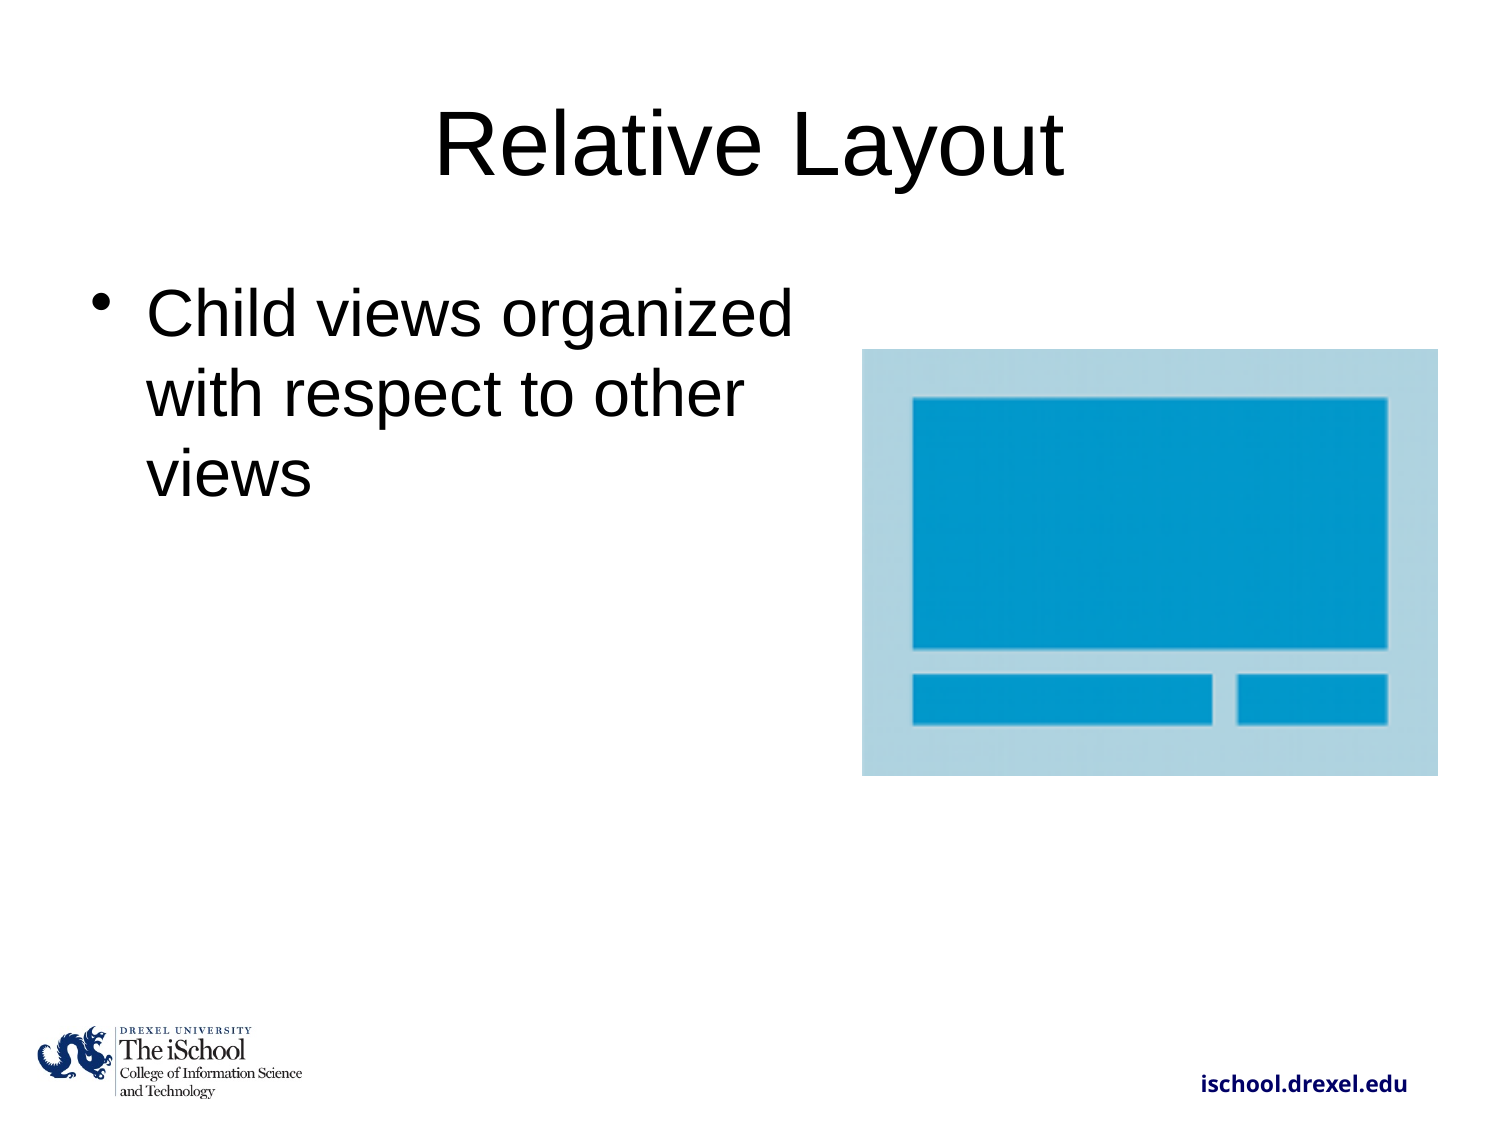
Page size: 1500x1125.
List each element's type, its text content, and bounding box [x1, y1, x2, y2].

picture [862, 349, 1438, 776]
list Child views organized with respect to other views [74, 262, 826, 1006]
picture [37, 1026, 302, 1099]
title Relative Layout [74, 44, 1426, 233]
